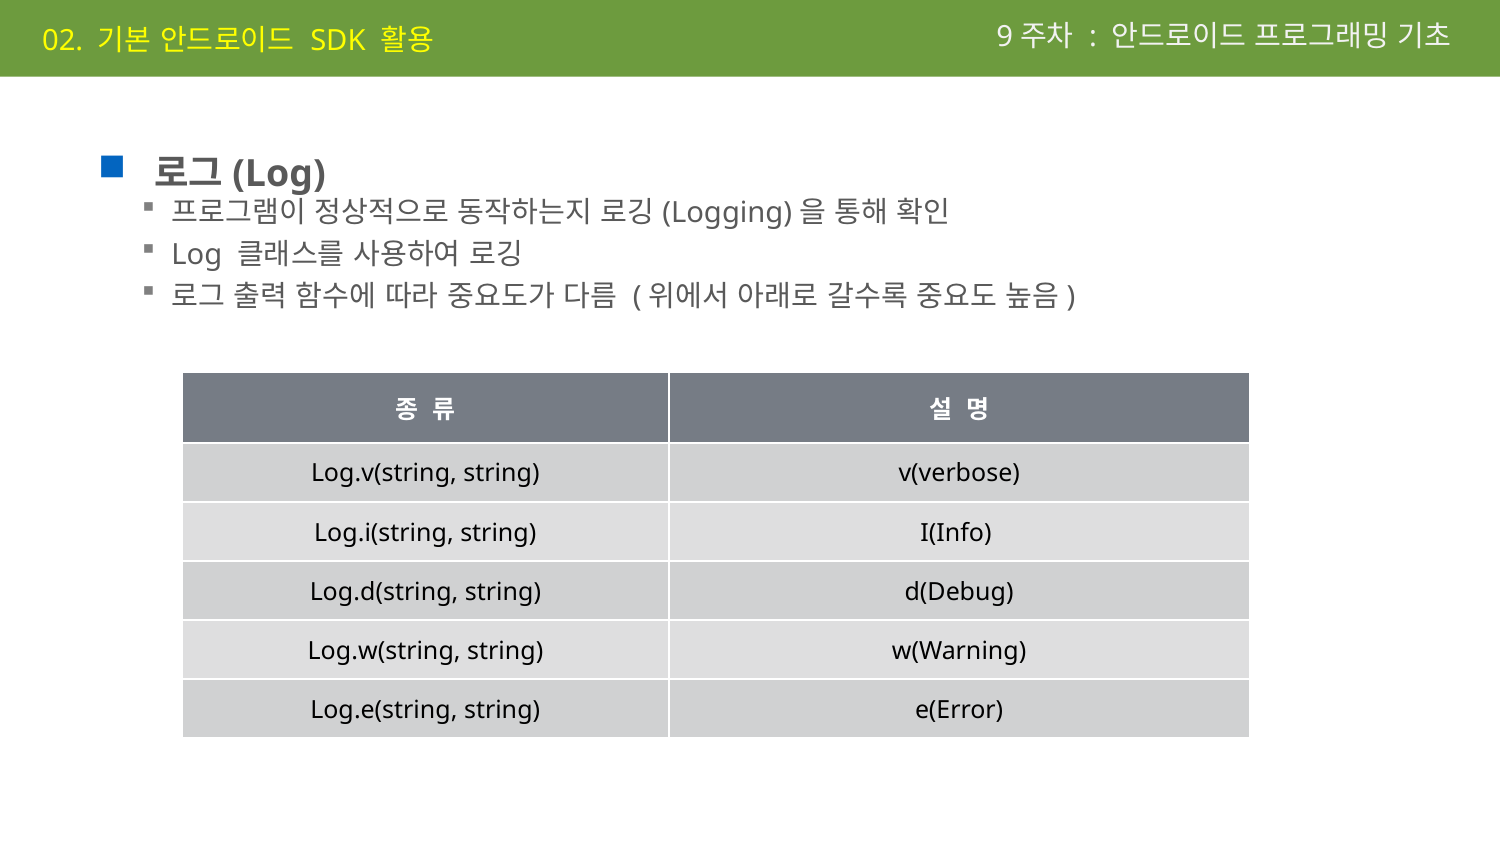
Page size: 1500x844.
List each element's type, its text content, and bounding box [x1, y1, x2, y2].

table_cell w(Warning) [670, 621, 1249, 678]
table_cell Log.d(string, string) [183, 562, 668, 619]
table_cell Log.i(string, string) [183, 503, 668, 560]
table_cell Log.w(string, string) [183, 621, 668, 678]
text_box 9주차 : 안드로이드 프로그래밍 기초 [987, 16, 1491, 61]
table_header 설 명 [670, 373, 1249, 442]
text_box 로그(Log) 프로그램이 정상적으로 동작하는지 로깅(Logging)을 통해 확인 Log 클래스를 사용하여 로깅 로그 출력 함수에 따라 중요도가 다름 (위에서 아래로 갈수록 중요도 높음) [83, 119, 1412, 792]
table_cell Log.v(string, string) [183, 444, 668, 501]
table_cell v(verbose) [670, 444, 1249, 501]
table_cell d(Debug) [670, 562, 1249, 619]
table_cell e(Error) [670, 680, 1249, 737]
list 02. 기본 안드로이드 SDK 활용 [33, 19, 500, 67]
table_header 종 류 [183, 373, 668, 442]
table_cell I(Info) [670, 503, 1249, 560]
table_cell Log.e(string, string) [183, 680, 668, 737]
